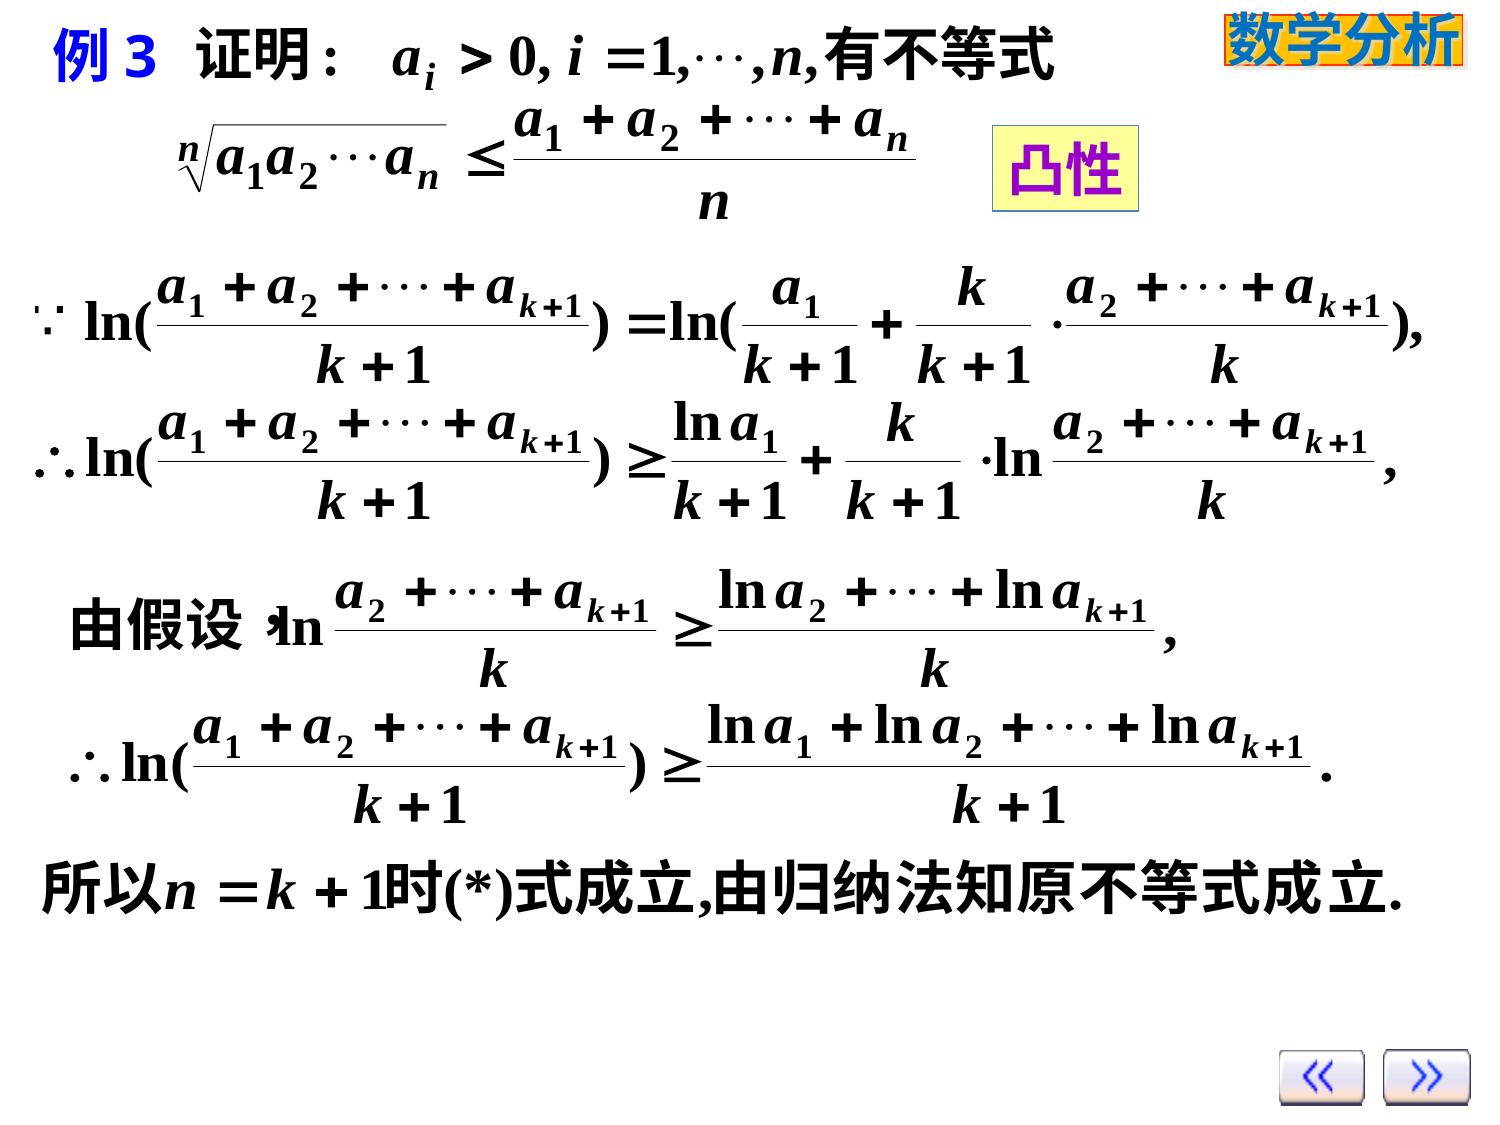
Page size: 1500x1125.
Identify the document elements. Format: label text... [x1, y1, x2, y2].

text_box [34, 253, 1427, 526]
picture [1383, 1049, 1471, 1106]
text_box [70, 558, 1337, 831]
text_box 凸性 [1067, 125, 1139, 211]
text_box 例3 [37, 11, 200, 97]
picture [1279, 1050, 1365, 1106]
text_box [173, 22, 1063, 225]
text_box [39, 855, 1407, 929]
